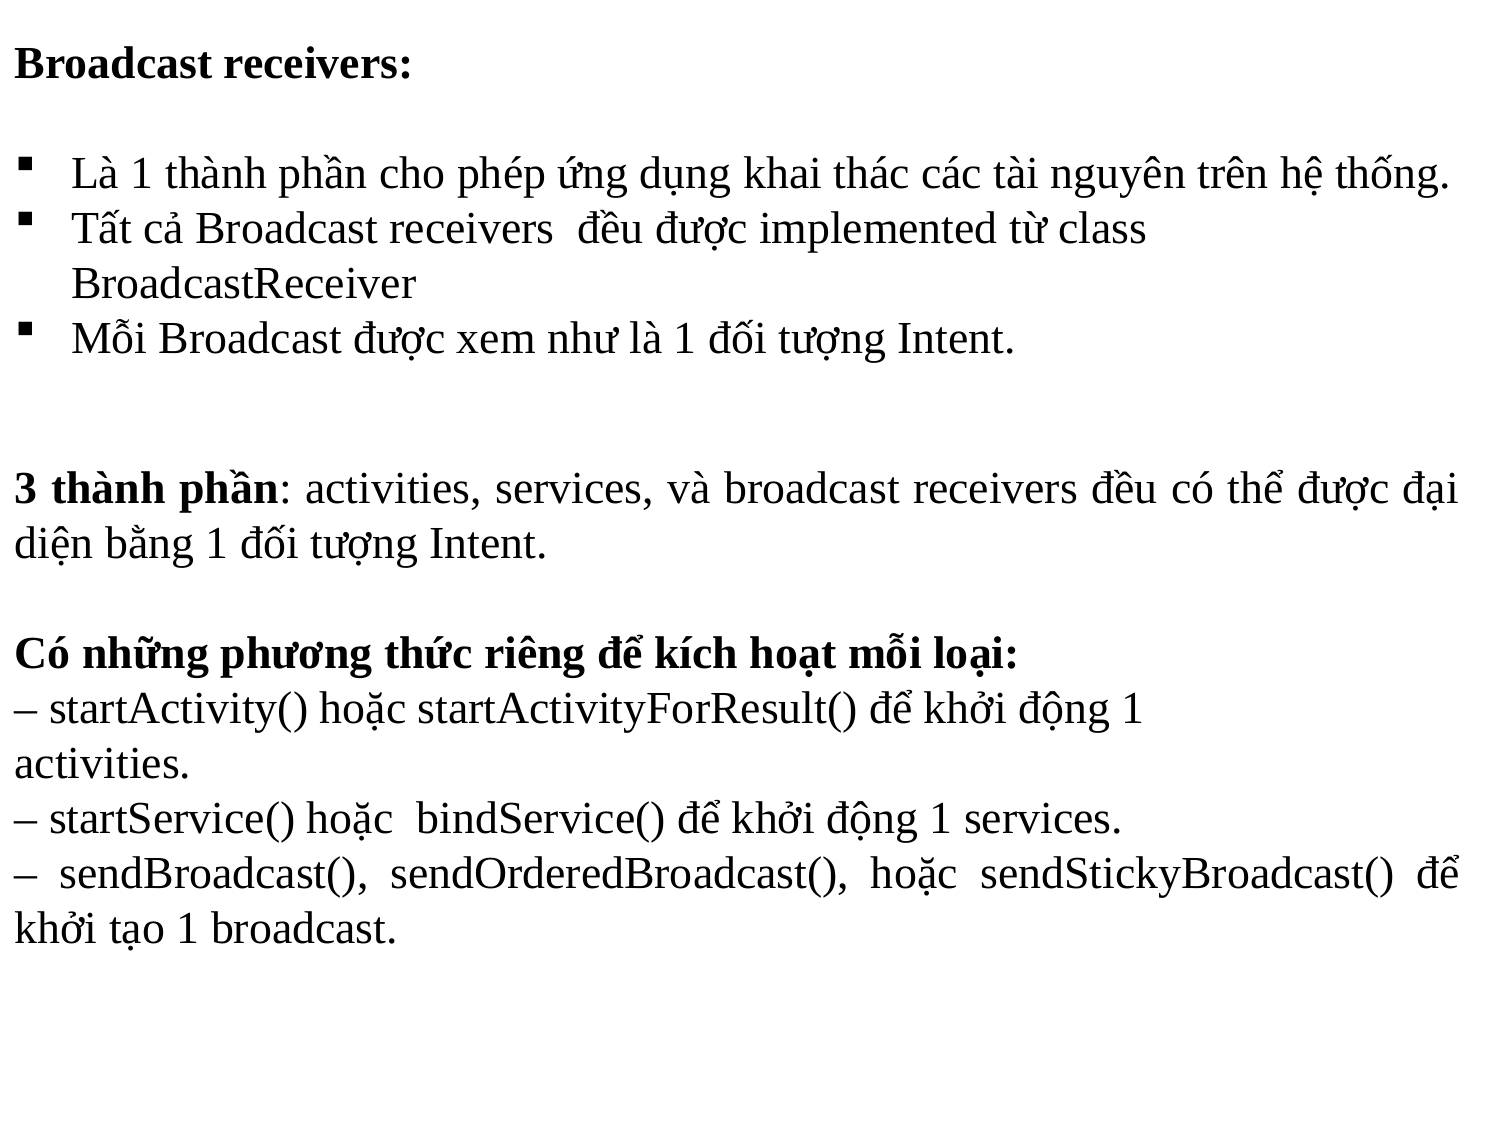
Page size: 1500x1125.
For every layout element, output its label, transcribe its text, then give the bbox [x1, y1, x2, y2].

text_box Broadcast receivers: Là 1 thành phần cho phép ứng dụng khai thác các tài nguyên trên hệ thống. Tất cả Broadcast receivers đều được implemented từ class BroadcastReceiver Mỗi Broadcast được xem như là 1 đối tượng Intent. [0, 24, 1500, 370]
text_box 3 thành phần: activities, services, và broadcast receivers đều có thể được đại diện bằng 1 đối tượng Intent. Có những phương thức riêng để kích hoạt mỗi loại: – startActivity() hoặc startActivityForResult() để khởi động 1 activities. – startService() hoặc bindService() để khởi động 1 services. – sendBroadcast(), sendOrderedBroadcast(), hoặc sendStickyBroadcast() để khởi tạo 1 broadcast. [0, 450, 1475, 960]
